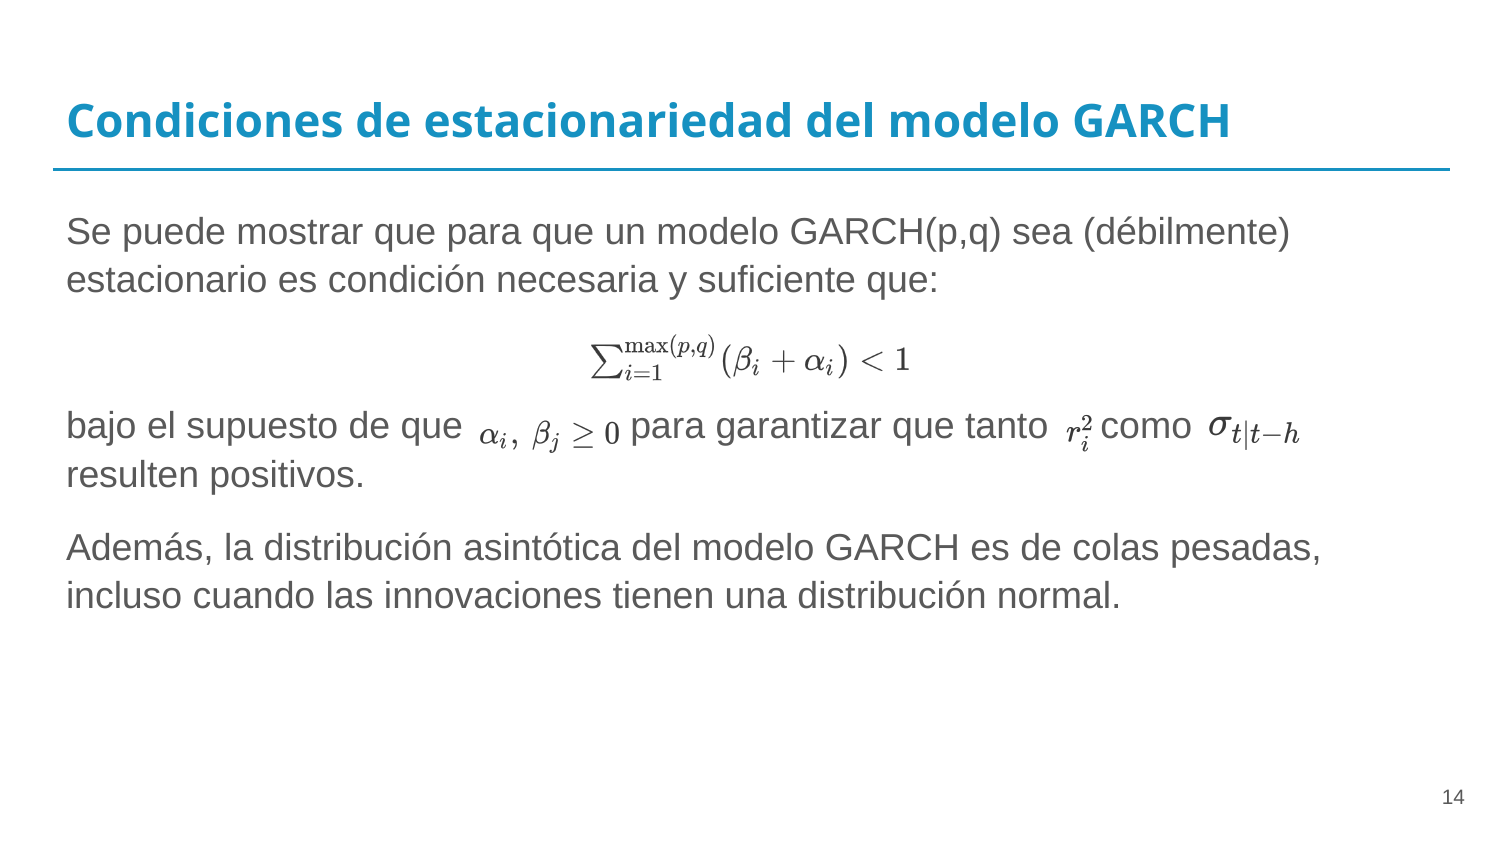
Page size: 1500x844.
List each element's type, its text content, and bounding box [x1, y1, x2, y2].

picture [1208, 412, 1304, 455]
picture [1066, 412, 1096, 455]
picture [479, 412, 620, 455]
title Condiciones de estacionariedad del modelo GARCH [51, 72, 1449, 167]
slide_number ‹#› [1389, 764, 1480, 830]
list Se puede mostrar que para que un modelo GARCH(p,q) sea (débilmente) estacionario es condición necesaria y suficiente que: bajo el supuesto de que para garantizar que tanto como resulten positivos. Además, la distribución asintótica del modelo GARCH es de colas pesadas, incluso cuando las innovaciones tienen una distribución normal. [51, 189, 1449, 750]
picture [589, 331, 911, 385]
